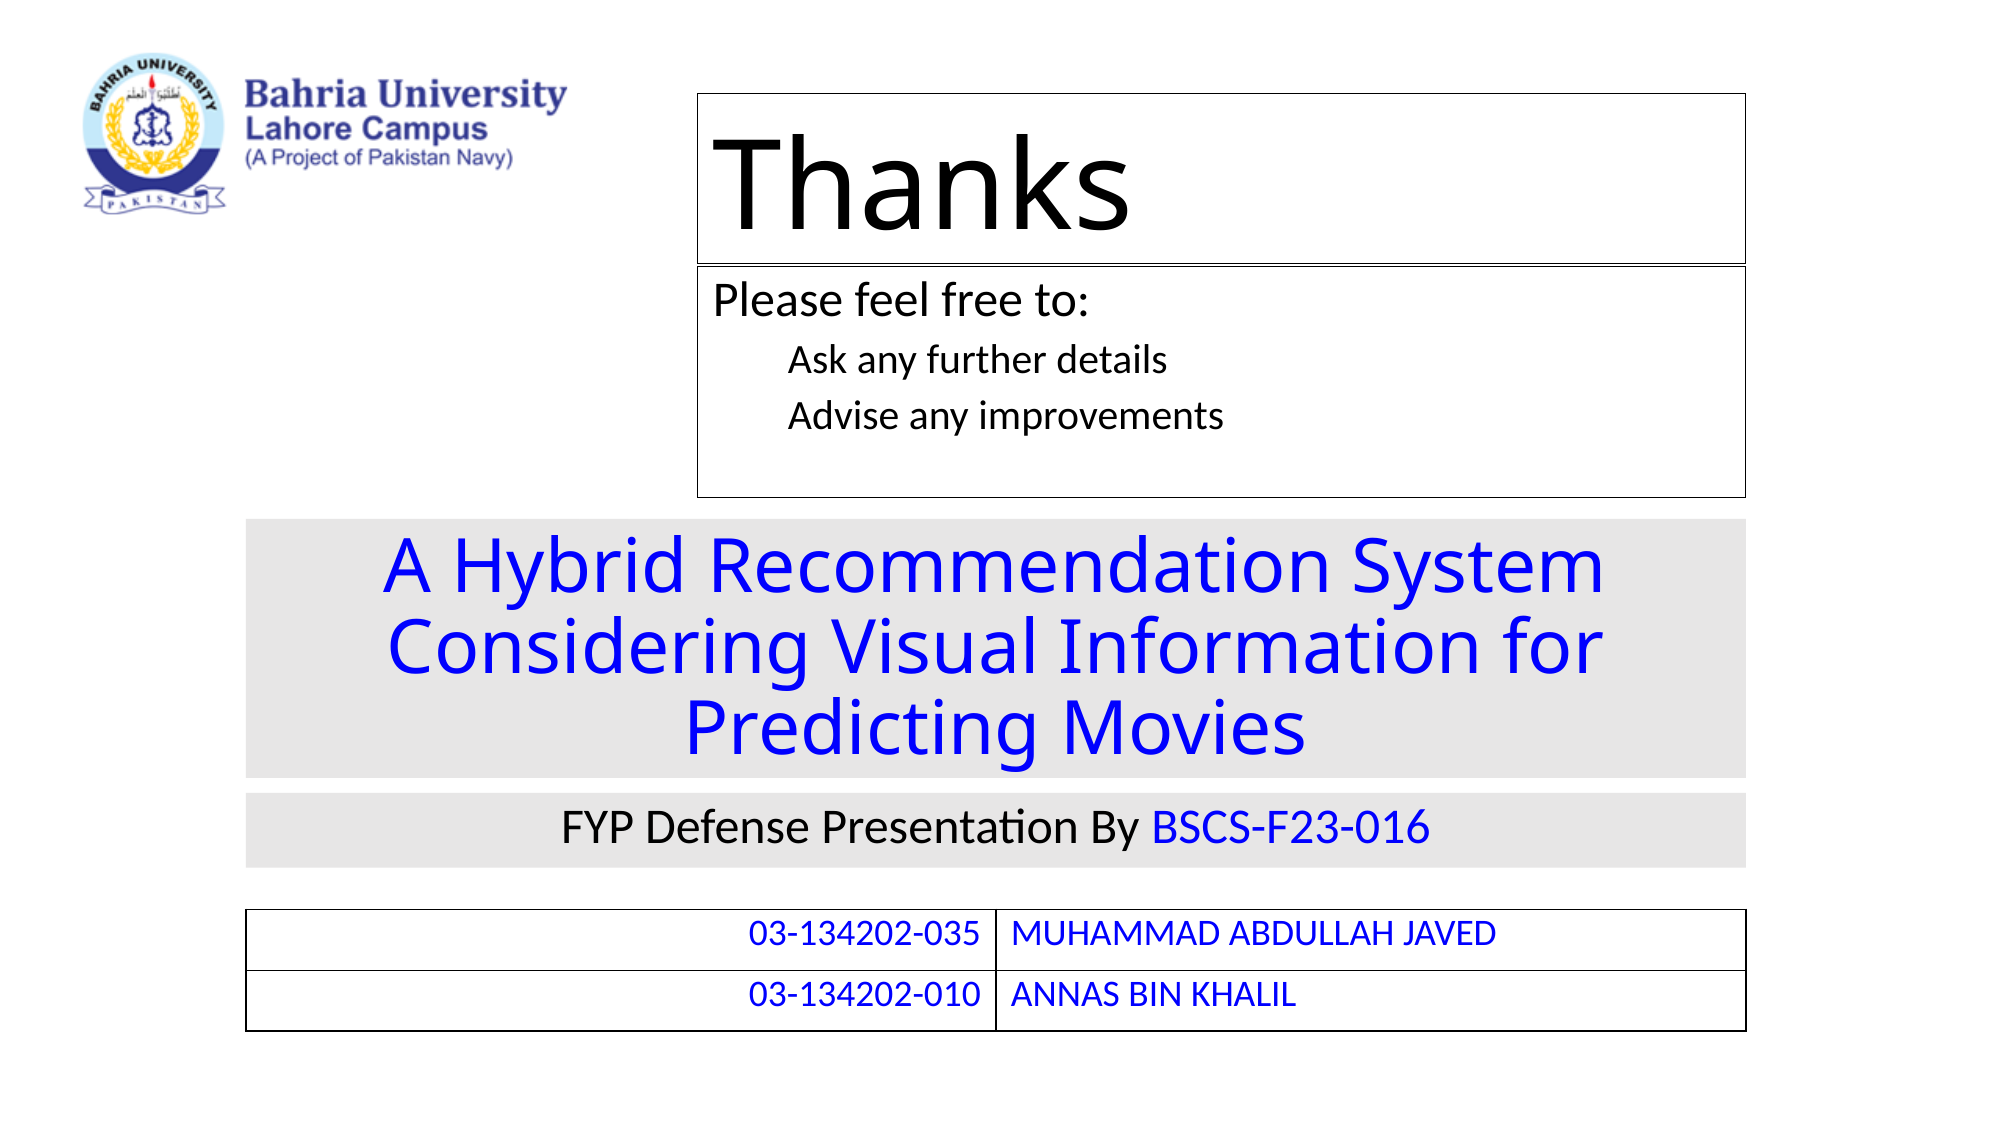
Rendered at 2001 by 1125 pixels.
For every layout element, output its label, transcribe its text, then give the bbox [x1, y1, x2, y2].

text_box Please feel free to: Ask any further details Advise any improvements [697, 266, 1746, 498]
table_cell ANNAS BIN KHALIL [997, 971, 1745, 1030]
text_box Thanks [697, 93, 1746, 264]
title A Hybrid Recommendation System Considering Visual Information for Predicting Movies [245, 518, 1746, 778]
picture [67, 48, 733, 237]
table_cell 03-134202-010 [247, 971, 995, 1030]
table_header 03-134202-035 [247, 910, 995, 970]
subtitle FYP Defense Presentation By BSCS-F23-016 [245, 792, 1746, 868]
table_header MUHAMMAD ABDULLAH JAVED [997, 910, 1745, 970]
